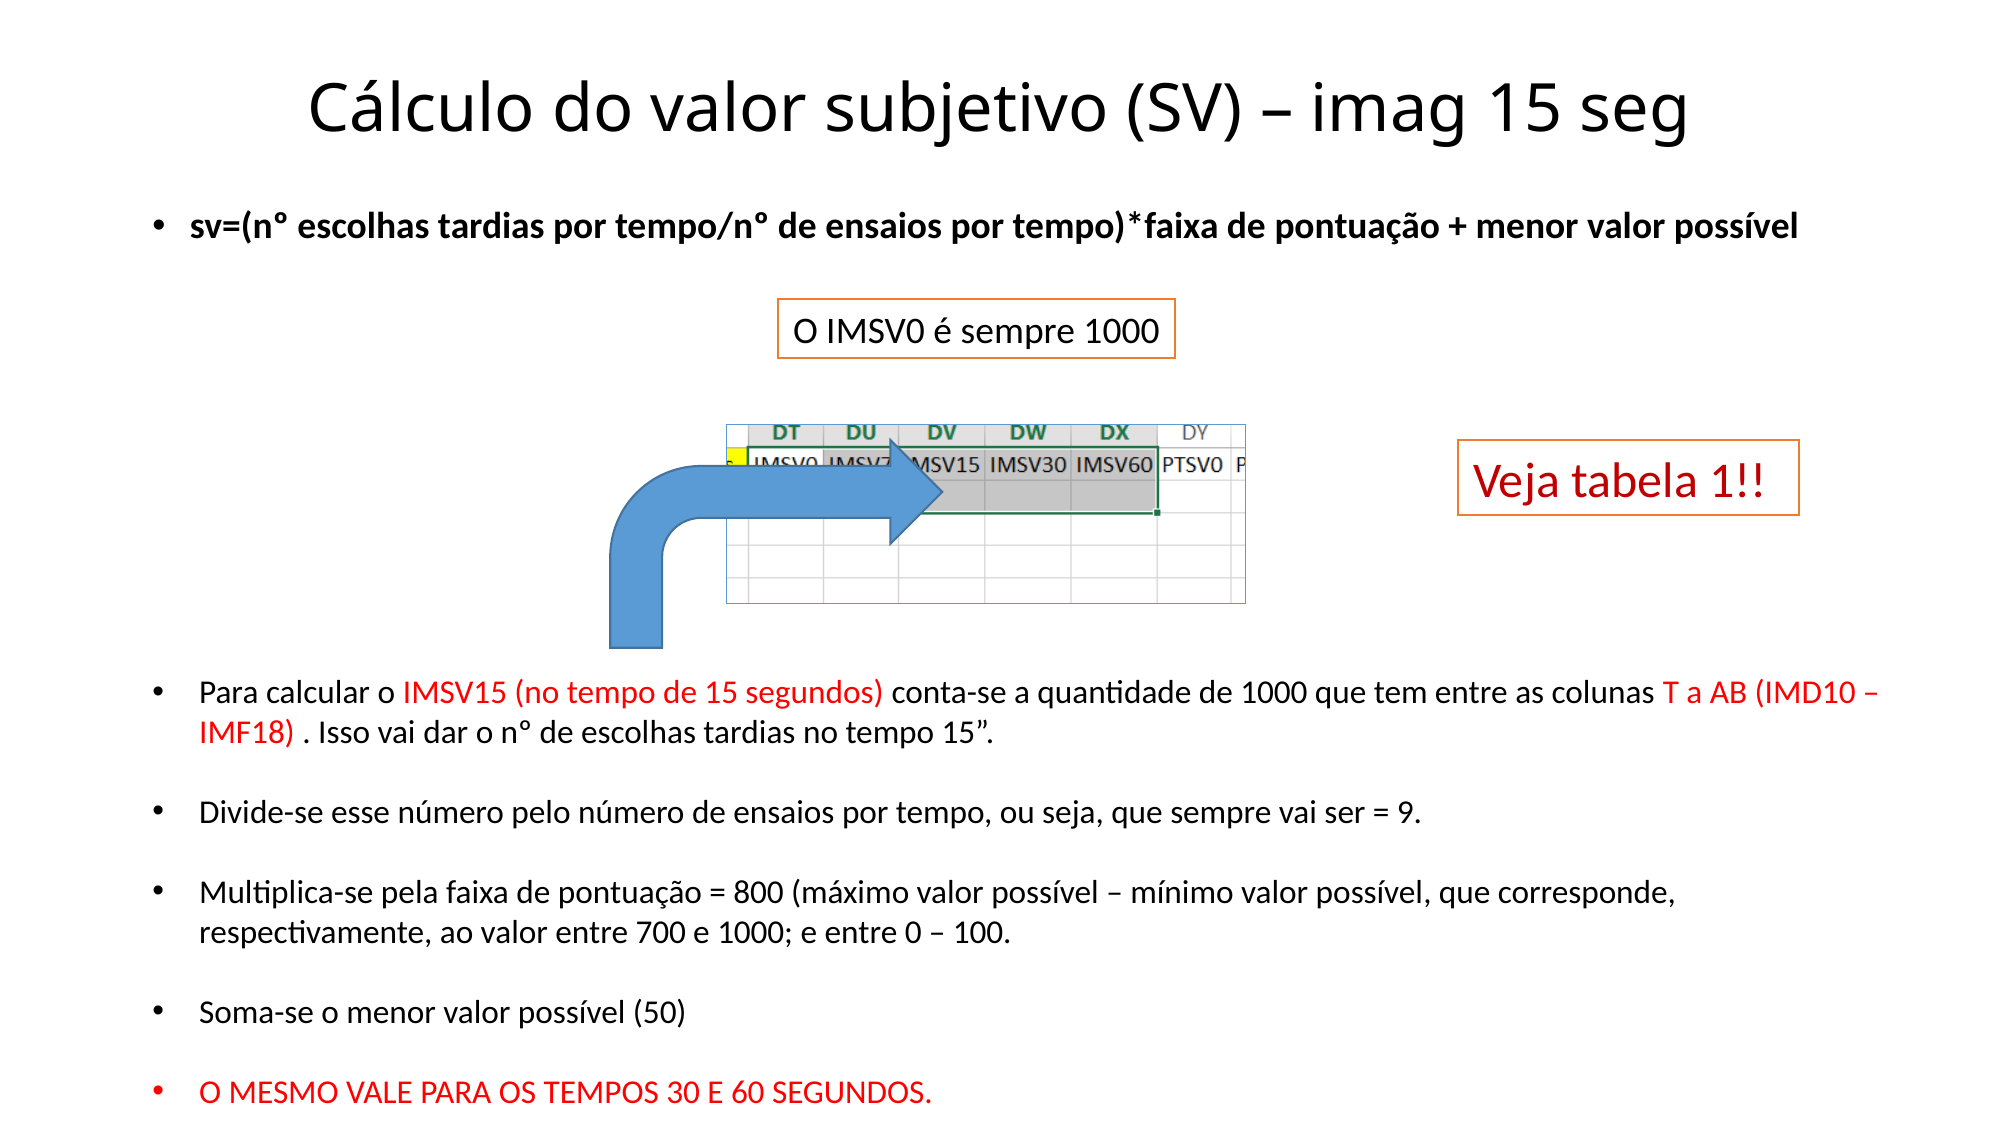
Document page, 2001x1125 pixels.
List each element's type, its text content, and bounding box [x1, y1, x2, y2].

text_box [609, 464, 726, 649]
text_box Veja tabela 1!! [1457, 439, 1800, 516]
list sv=(nº escolhas tardias por tempo/nº de ensaios por tempo)*faixa de pontuação + menor valor possível [137, 198, 1863, 663]
text_box Para calcular o IMSV15 (no tempo de 15 segundos) conta-se a quantidade de 1000 que tem entre as colunas T a AB (IMD10 – IMF18) . Isso vai dar o nº de escolhas tardias no tempo 15”. Divide-se esse número pelo número de ensaios por tempo, ou seja, que sempre vai ser = 9. Multiplica-se pela faixa de pontuação = 800 (máximo valor possível – mínimo valor possível, que corresponde, respectivamente, ao valor entre 700 e 1000; e entre 0 – 100. Soma-se o menor valor possível (50) O MESMO VALE PARA OS TEMPOS 30 E 60 SEGUNDOS. [137, 663, 1931, 1118]
picture [726, 424, 1246, 604]
title Cálculo do valor subjetivo (SV) – imag 15 seg [137, 0, 1863, 198]
text_box O IMSV0 é sempre 1000 [777, 298, 1176, 359]
